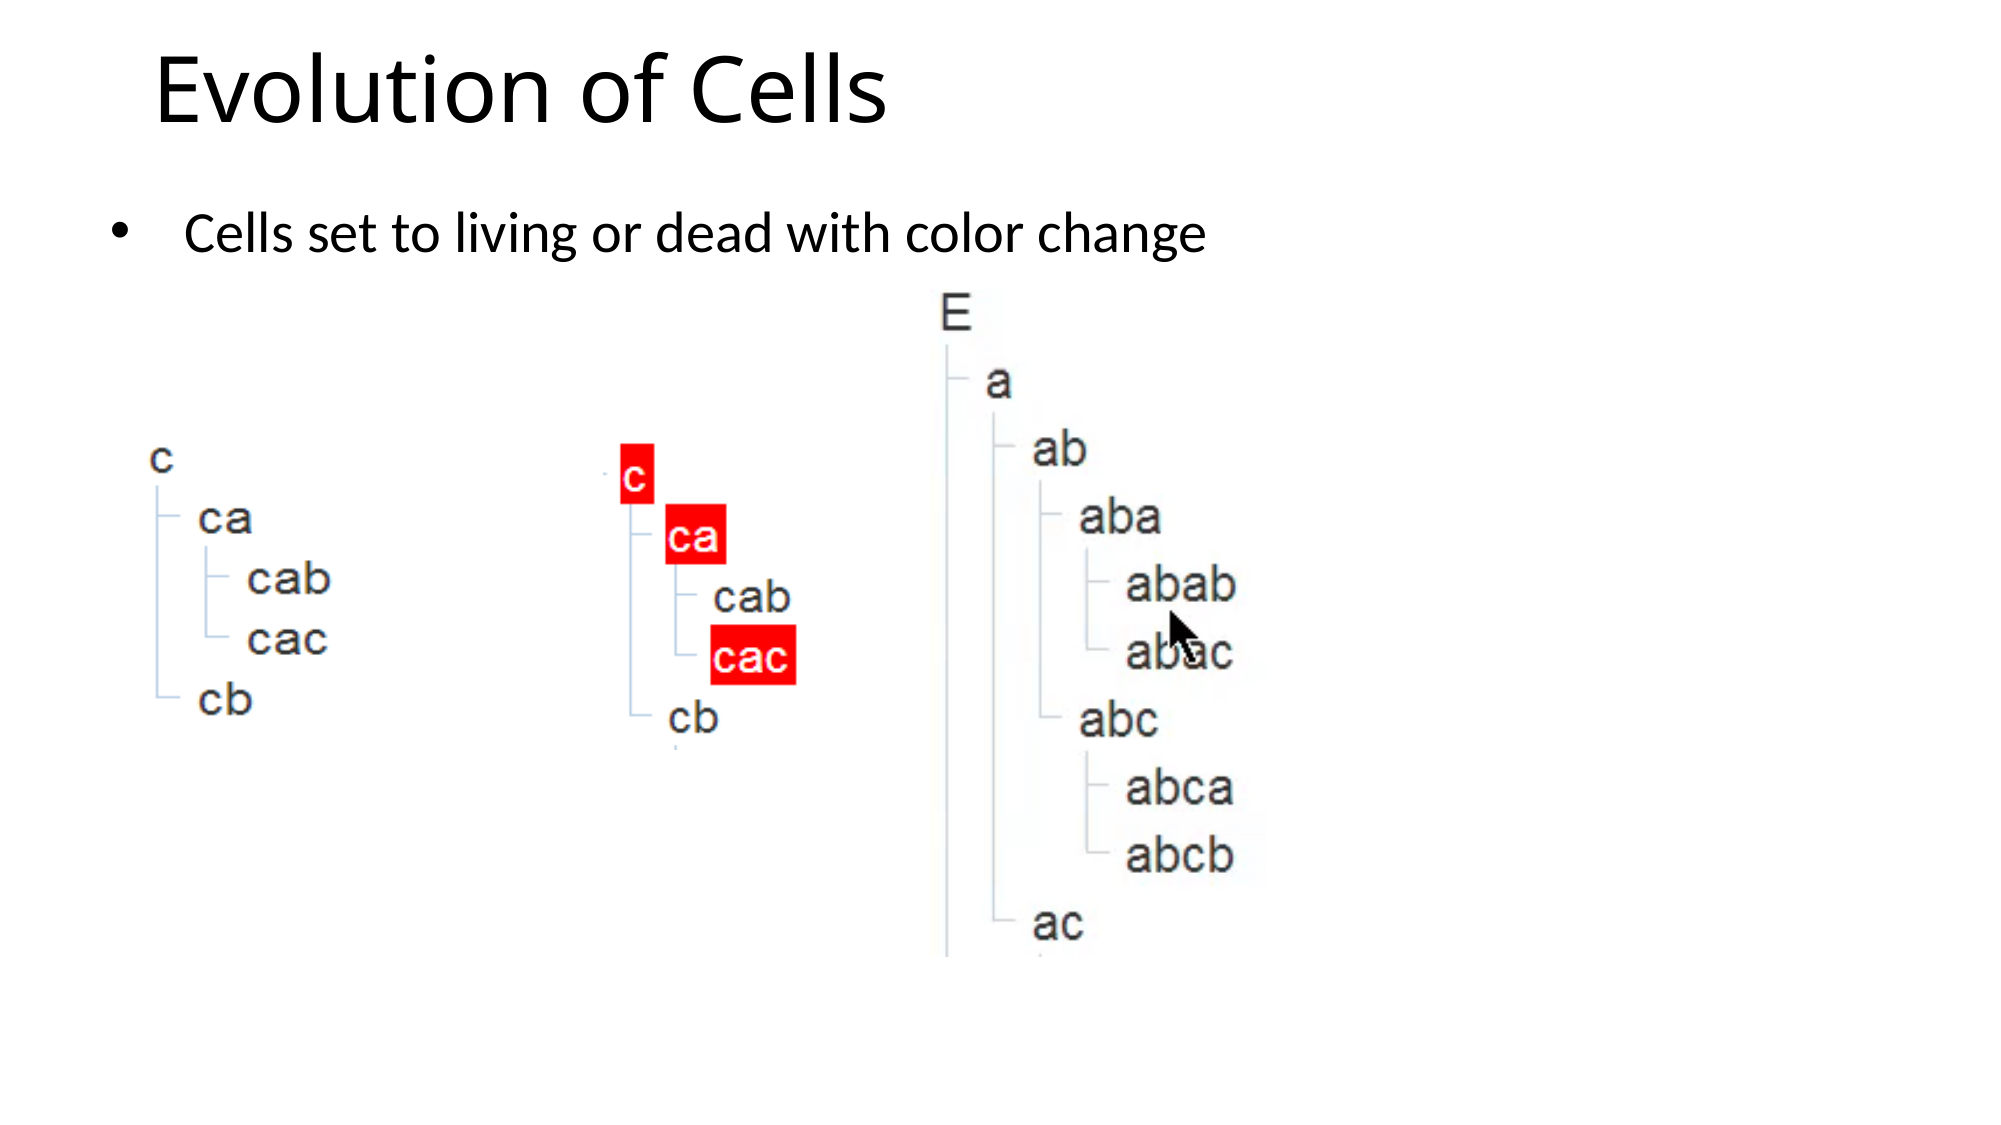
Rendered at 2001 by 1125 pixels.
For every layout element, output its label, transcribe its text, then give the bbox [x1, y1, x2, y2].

title Evolution of Cells [137, 36, 985, 150]
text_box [929, 288, 1893, 958]
picture [603, 438, 905, 750]
picture [137, 438, 428, 729]
text_box Cells set to living or dead with color change [95, 186, 1310, 272]
